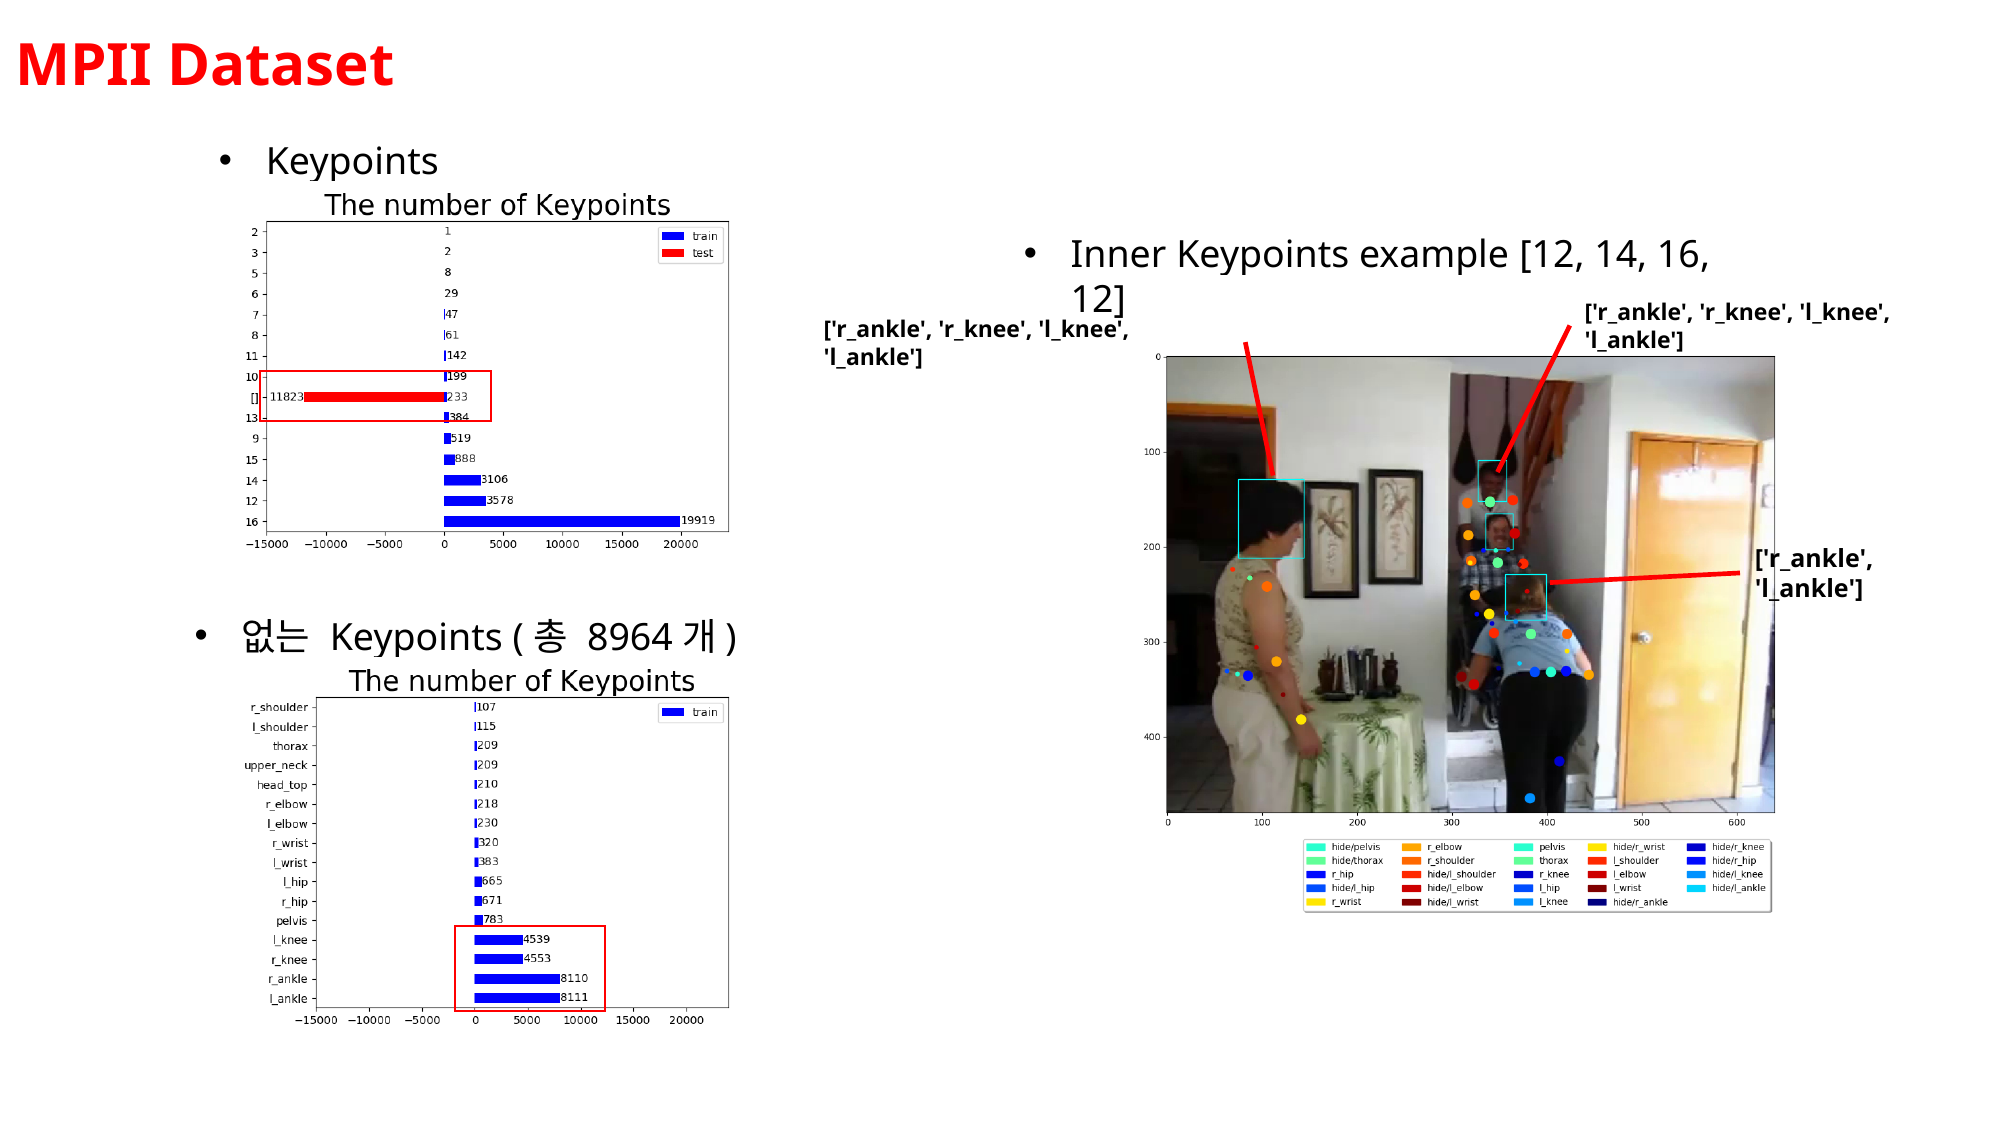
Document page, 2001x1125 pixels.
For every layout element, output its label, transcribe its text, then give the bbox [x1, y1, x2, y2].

picture [232, 657, 740, 1038]
picture [232, 181, 740, 562]
text_box ['r_ankle', 'l_ankle'] [1784, 535, 2000, 611]
text_box Inner Keypoints example [12, 14, 16, 12] [1008, 222, 1784, 307]
title MPII Dataset [0, 0, 2000, 134]
text_box 없는 Keypoints (총 8964개) [179, 582, 793, 665]
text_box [1245, 328, 1274, 476]
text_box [1549, 558, 1740, 583]
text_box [1497, 312, 1570, 473]
text_box ['r_ankle', 'r_knee', 'l_knee', 'l_ankle'] [1784, 290, 2000, 361]
text_box Keypoints [204, 107, 818, 190]
picture [1133, 275, 1784, 927]
text_box ['r_ankle', 'r_knee', 'l_knee', 'l_ankle'] [808, 307, 1133, 377]
